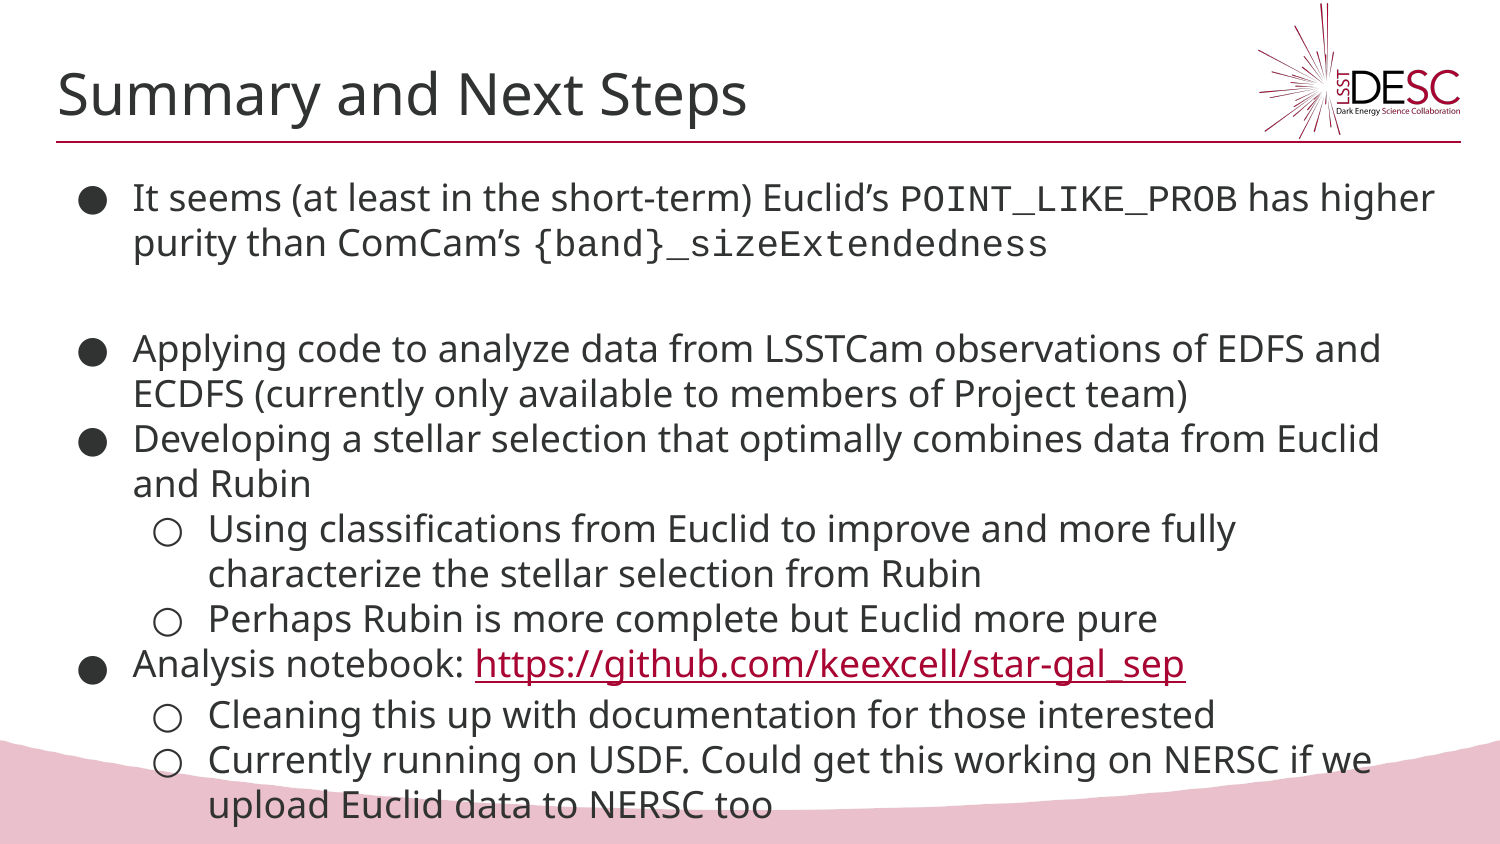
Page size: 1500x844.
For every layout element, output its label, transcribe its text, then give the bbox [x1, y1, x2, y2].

picture [159, 772, 175, 776]
picture [1258, 3, 1461, 139]
list It seems (at least in the short-term) Euclid’s POINT_LIKE_PROB has higher purity than ComCam’s {band}_sizeExtendedness Applying code to analyze data from LSSTCam observations of EDFS and ECDFS (currently only available to members of Project team) Developing a stellar selection that optimally combines data from Euclid and Rubin Using classifications from Euclid to improve and more fully characterize the stellar selection from Rubin Perhaps Rubin is more complete but Euclid more pure Analysis notebook: https://github.com/keexcell/star-gal_sep Cleaning this up with documentation for those interested Currently running on USDF. Could get this working on NERSC if we upload Euclid data to NERSC too [42, 158, 1458, 772]
picture [0, 726, 1500, 844]
title Summary and Next Steps [42, 40, 1458, 145]
